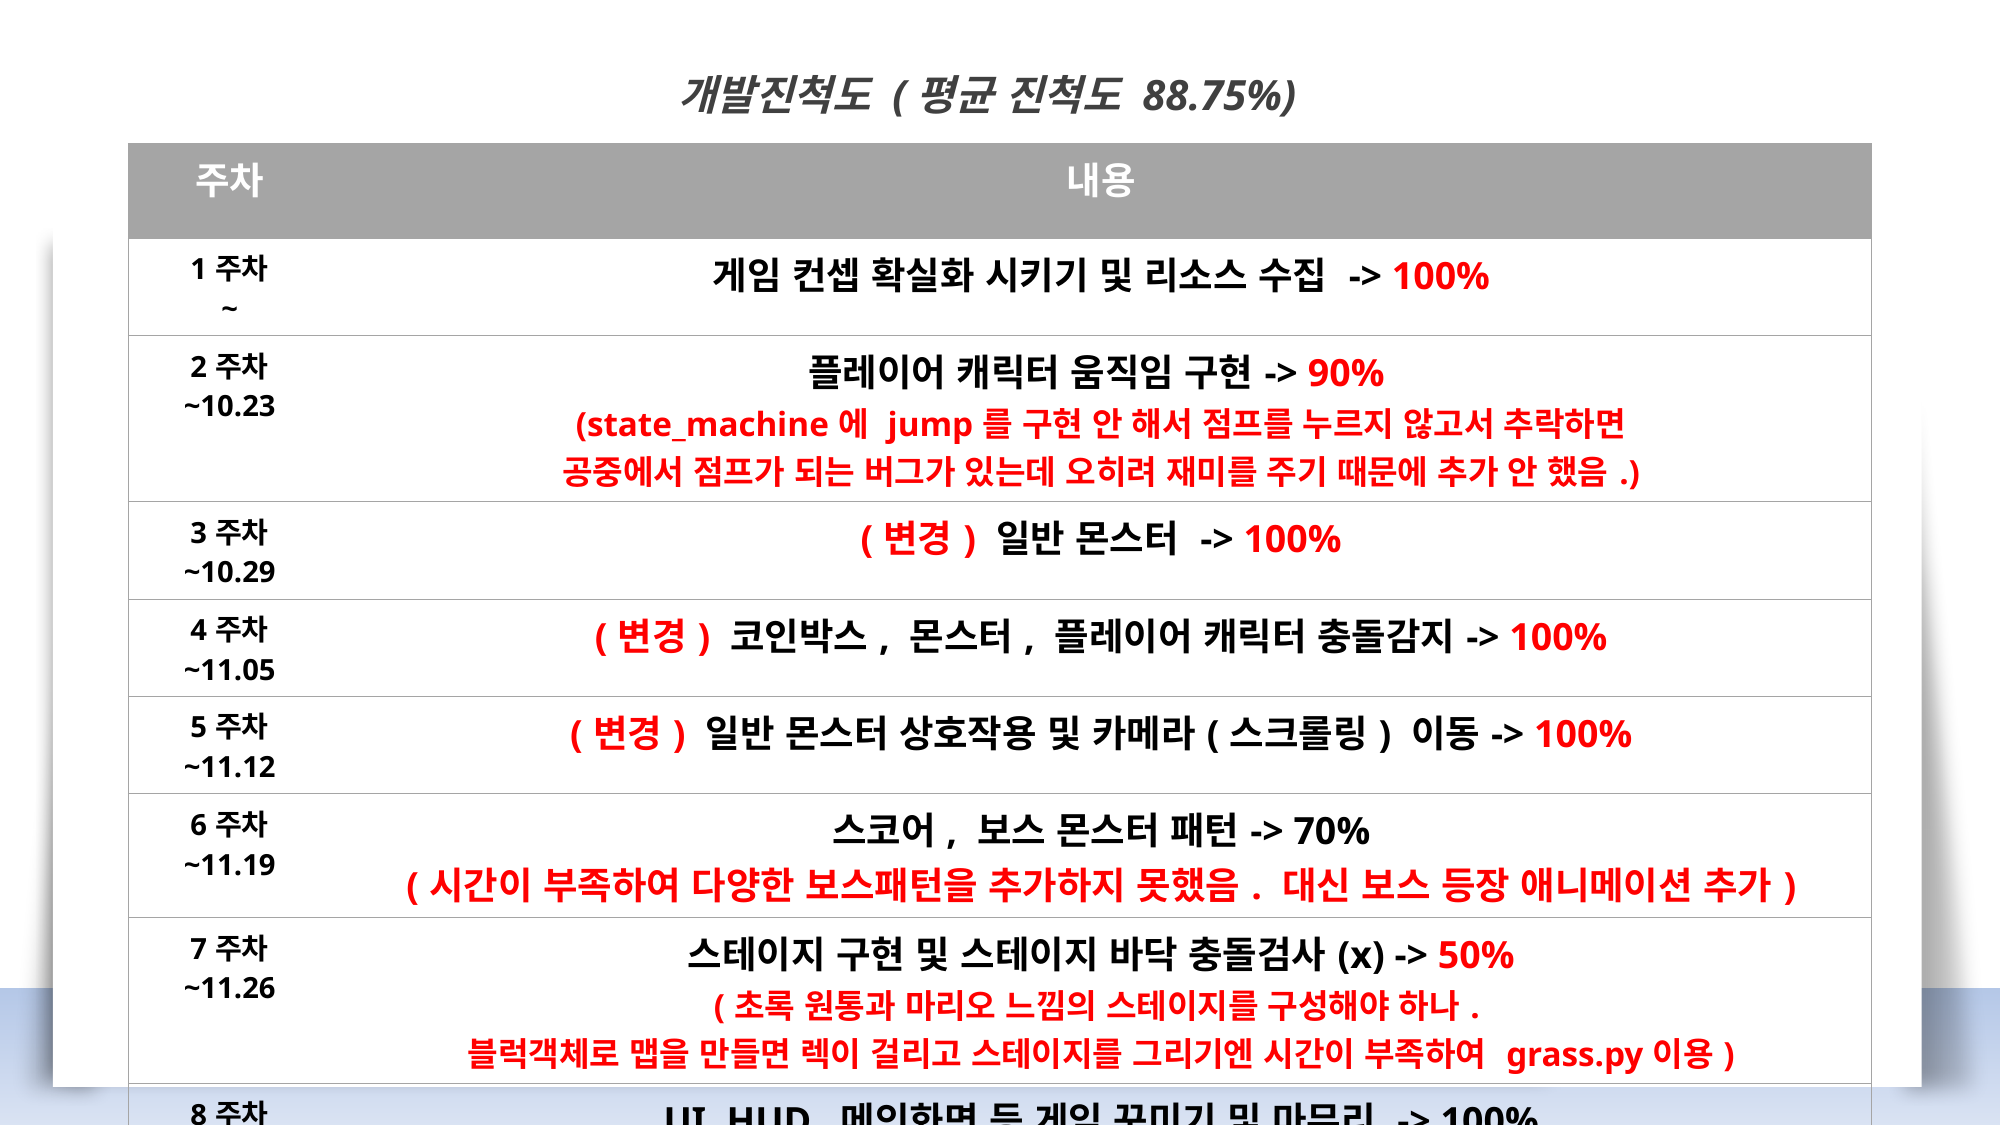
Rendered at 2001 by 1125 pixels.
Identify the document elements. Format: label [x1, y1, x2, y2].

text_box [0, 0, 2000, 1125]
